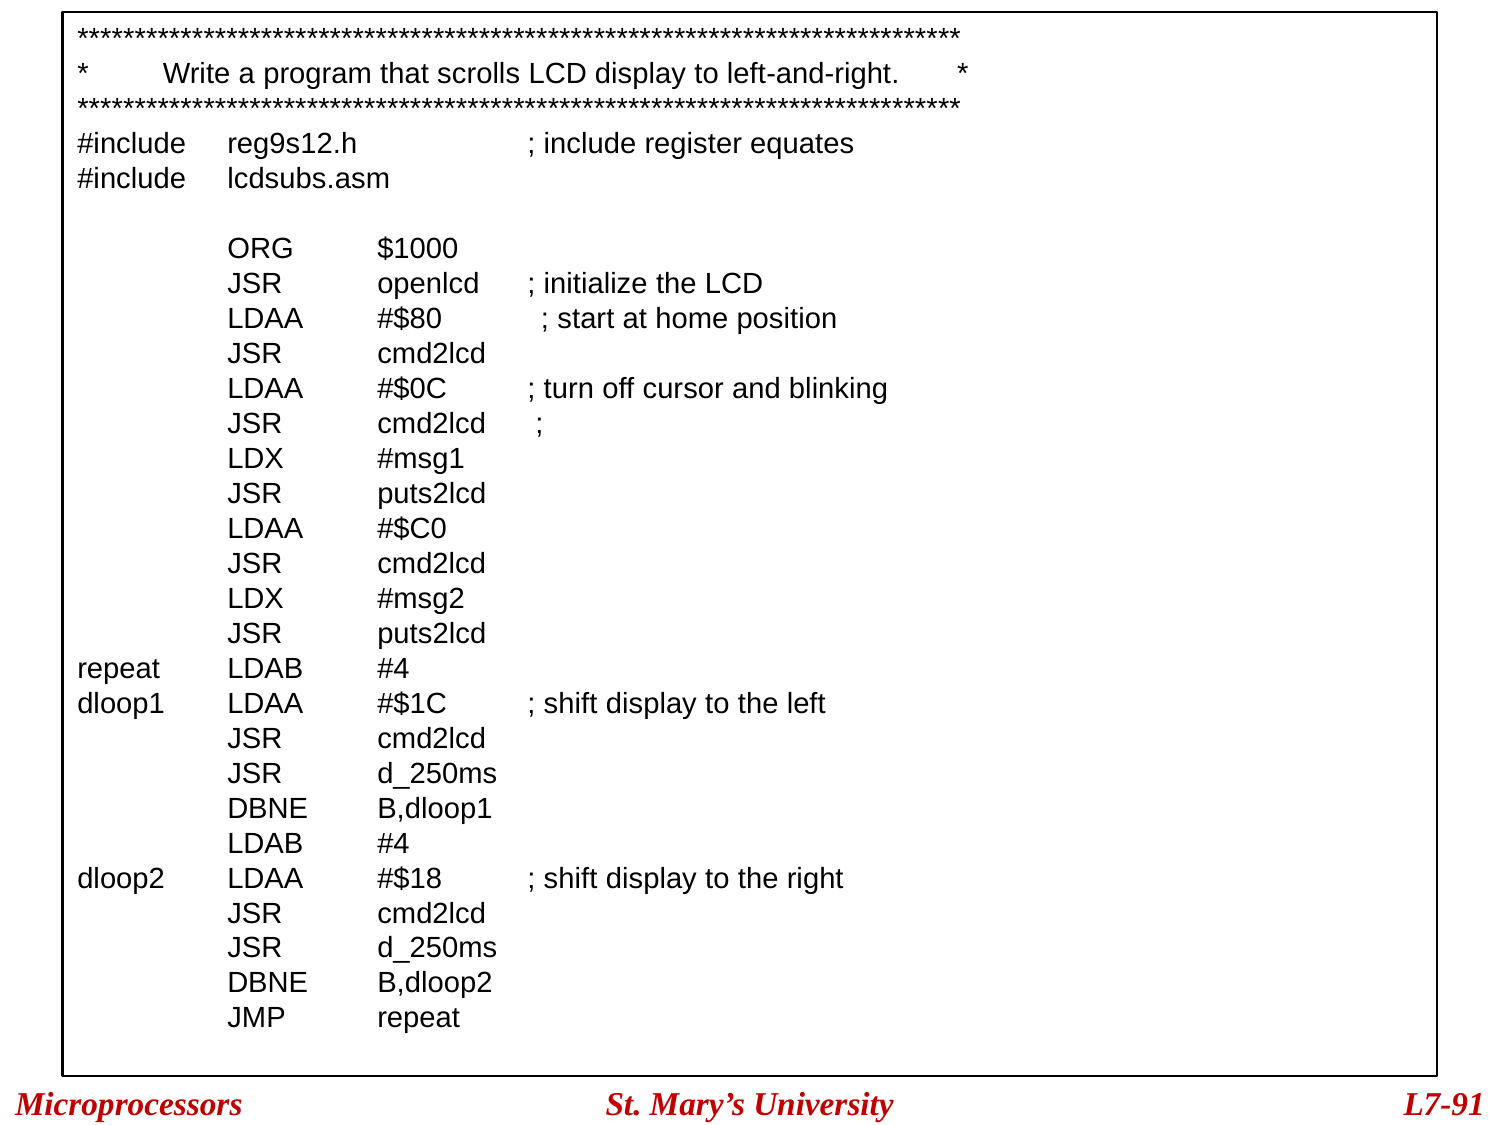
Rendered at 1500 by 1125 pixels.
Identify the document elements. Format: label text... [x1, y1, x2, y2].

footer St. Mary’s University [512, 1076, 988, 1125]
slide_number Microprocessors [0, 1074, 301, 1125]
text_box ***************************************************************************** * Write a program that scrolls LCD display to left-and-right. * ***************************************************************************** #include reg9s12.h ; include register equates #include lcdsubs.asm ORG $1000 JSR openlcd ; initialize the LCD LDAA #$80 ; start at home position JSR cmd2lcd LDAA #$0C ; turn off cursor and blinking JSR cmd2lcd ; LDX #msg1 JSR puts2lcd LDAA #$C0 JSR cmd2lcd LDX #msg2 JSR puts2lcd repeat LDAB #4 dloop1 LDAA #$1C ; shift display to the left JSR cmd2lcd JSR d_250ms DBNE B,dloop1 LDAB #4 dloop2 LDAA #$18 ; shift display to the right JSR cmd2lcd JSR d_250ms DBNE B,dloop2 JMP repeat [62, 12, 1438, 1076]
slide_number L7-91 [1262, 1074, 1500, 1125]
